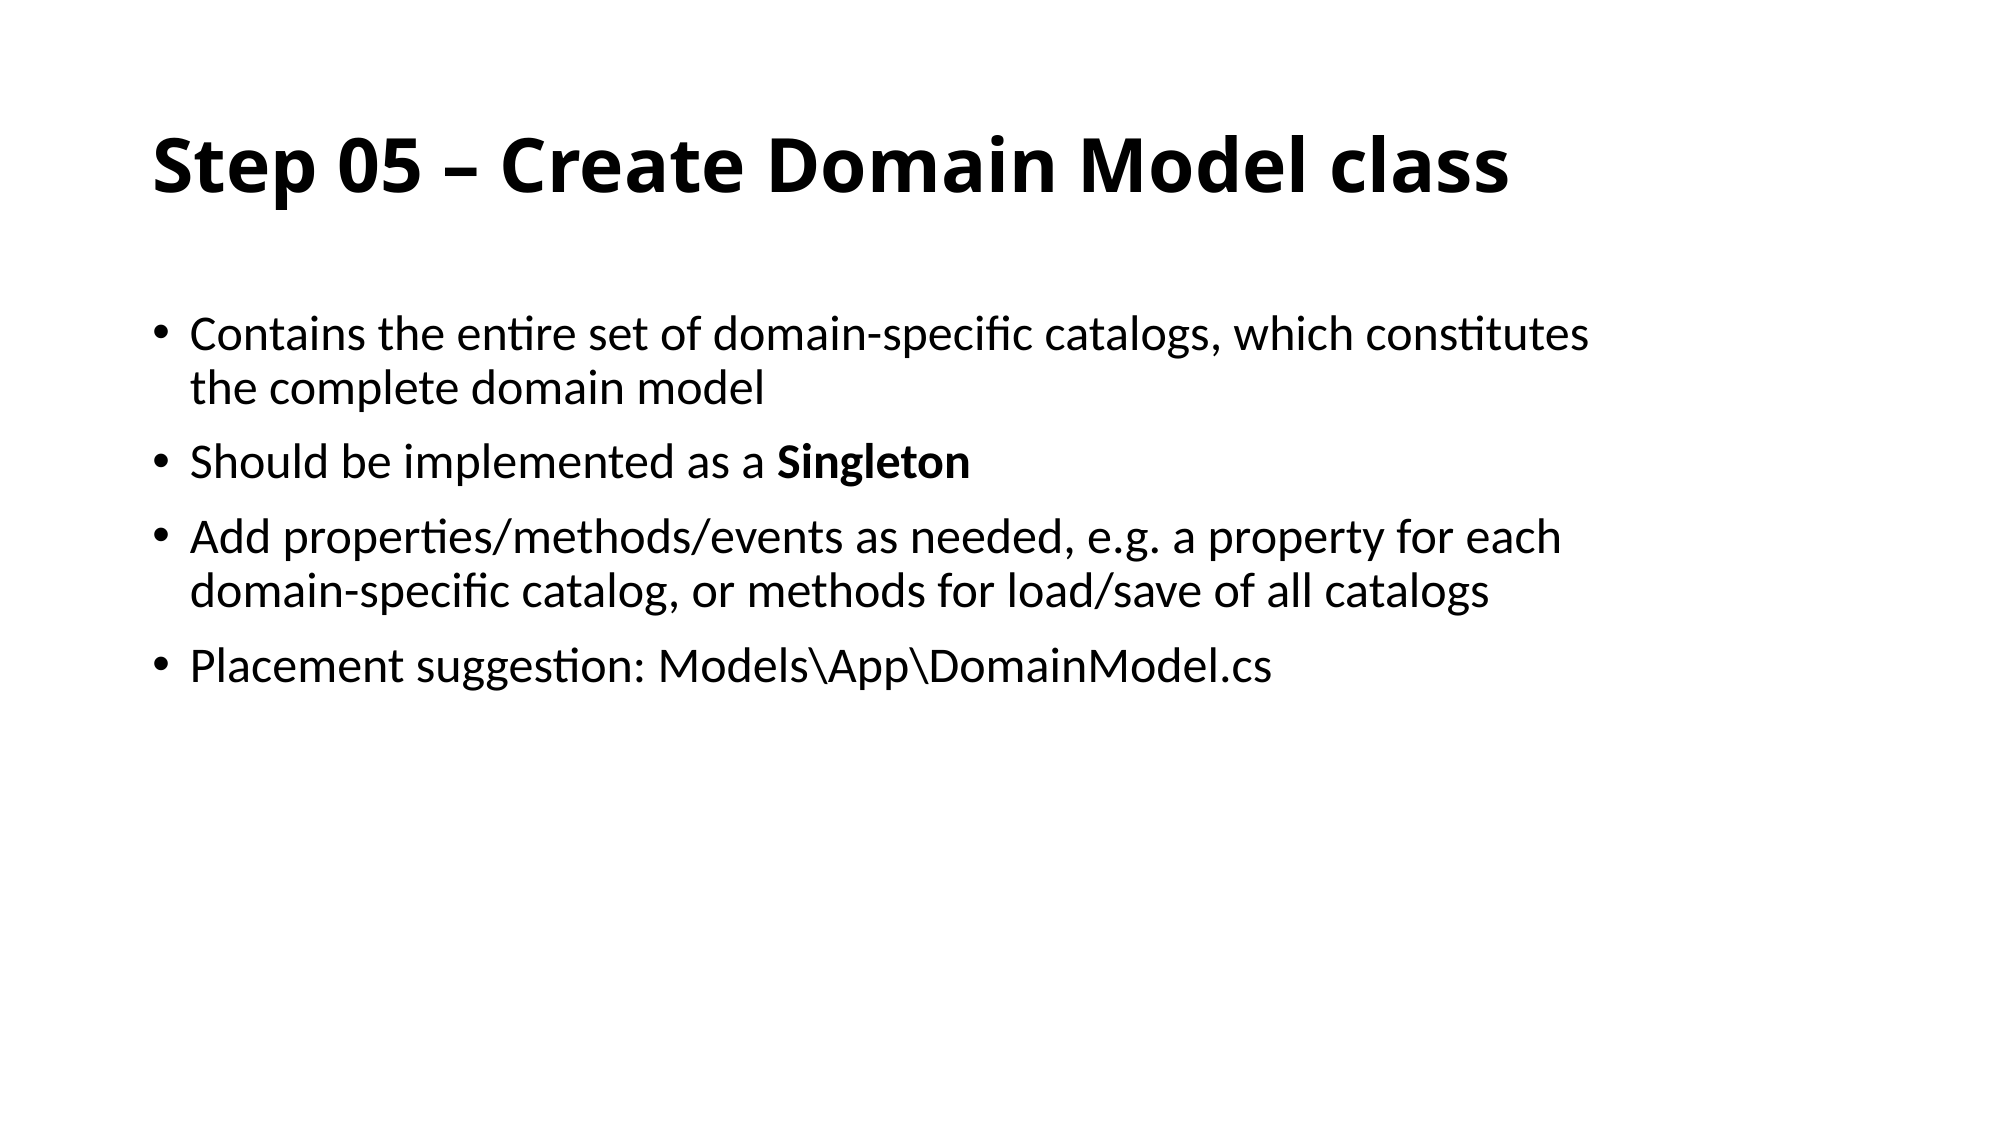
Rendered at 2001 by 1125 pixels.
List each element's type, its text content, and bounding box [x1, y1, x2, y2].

list Contains the entire set of domain-specific catalogs, which constitutes the complete domain model Should be implemented as a Singleton Add properties/methods/events as needed, e.g. a property for each domain-specific catalog, or methods for load/save of all catalogs Placement suggestion: Models\App\DomainModel.cs [137, 299, 1626, 1014]
title Step 05 – Create Domain Model class [137, 59, 1863, 278]
